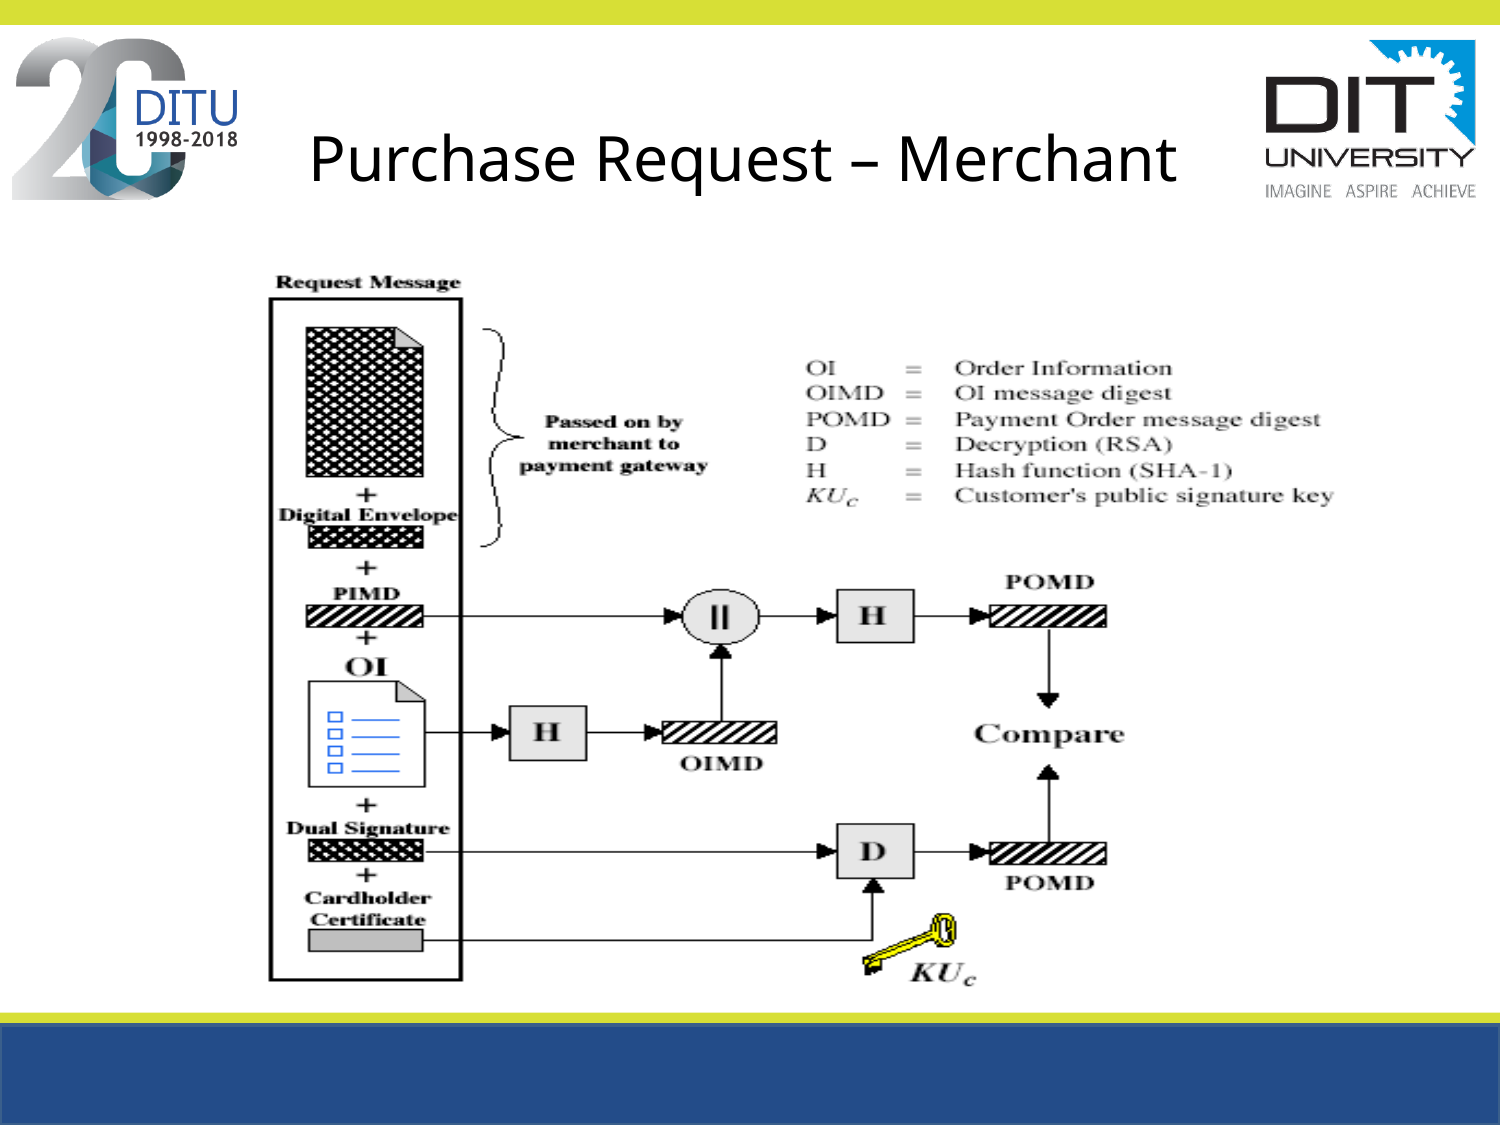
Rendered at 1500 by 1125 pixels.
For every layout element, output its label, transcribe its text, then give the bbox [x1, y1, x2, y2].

picture [1262, 37, 1478, 200]
title Purchase Request – Merchant [249, 62, 1238, 250]
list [229, 262, 1377, 1006]
picture [12, 37, 237, 200]
